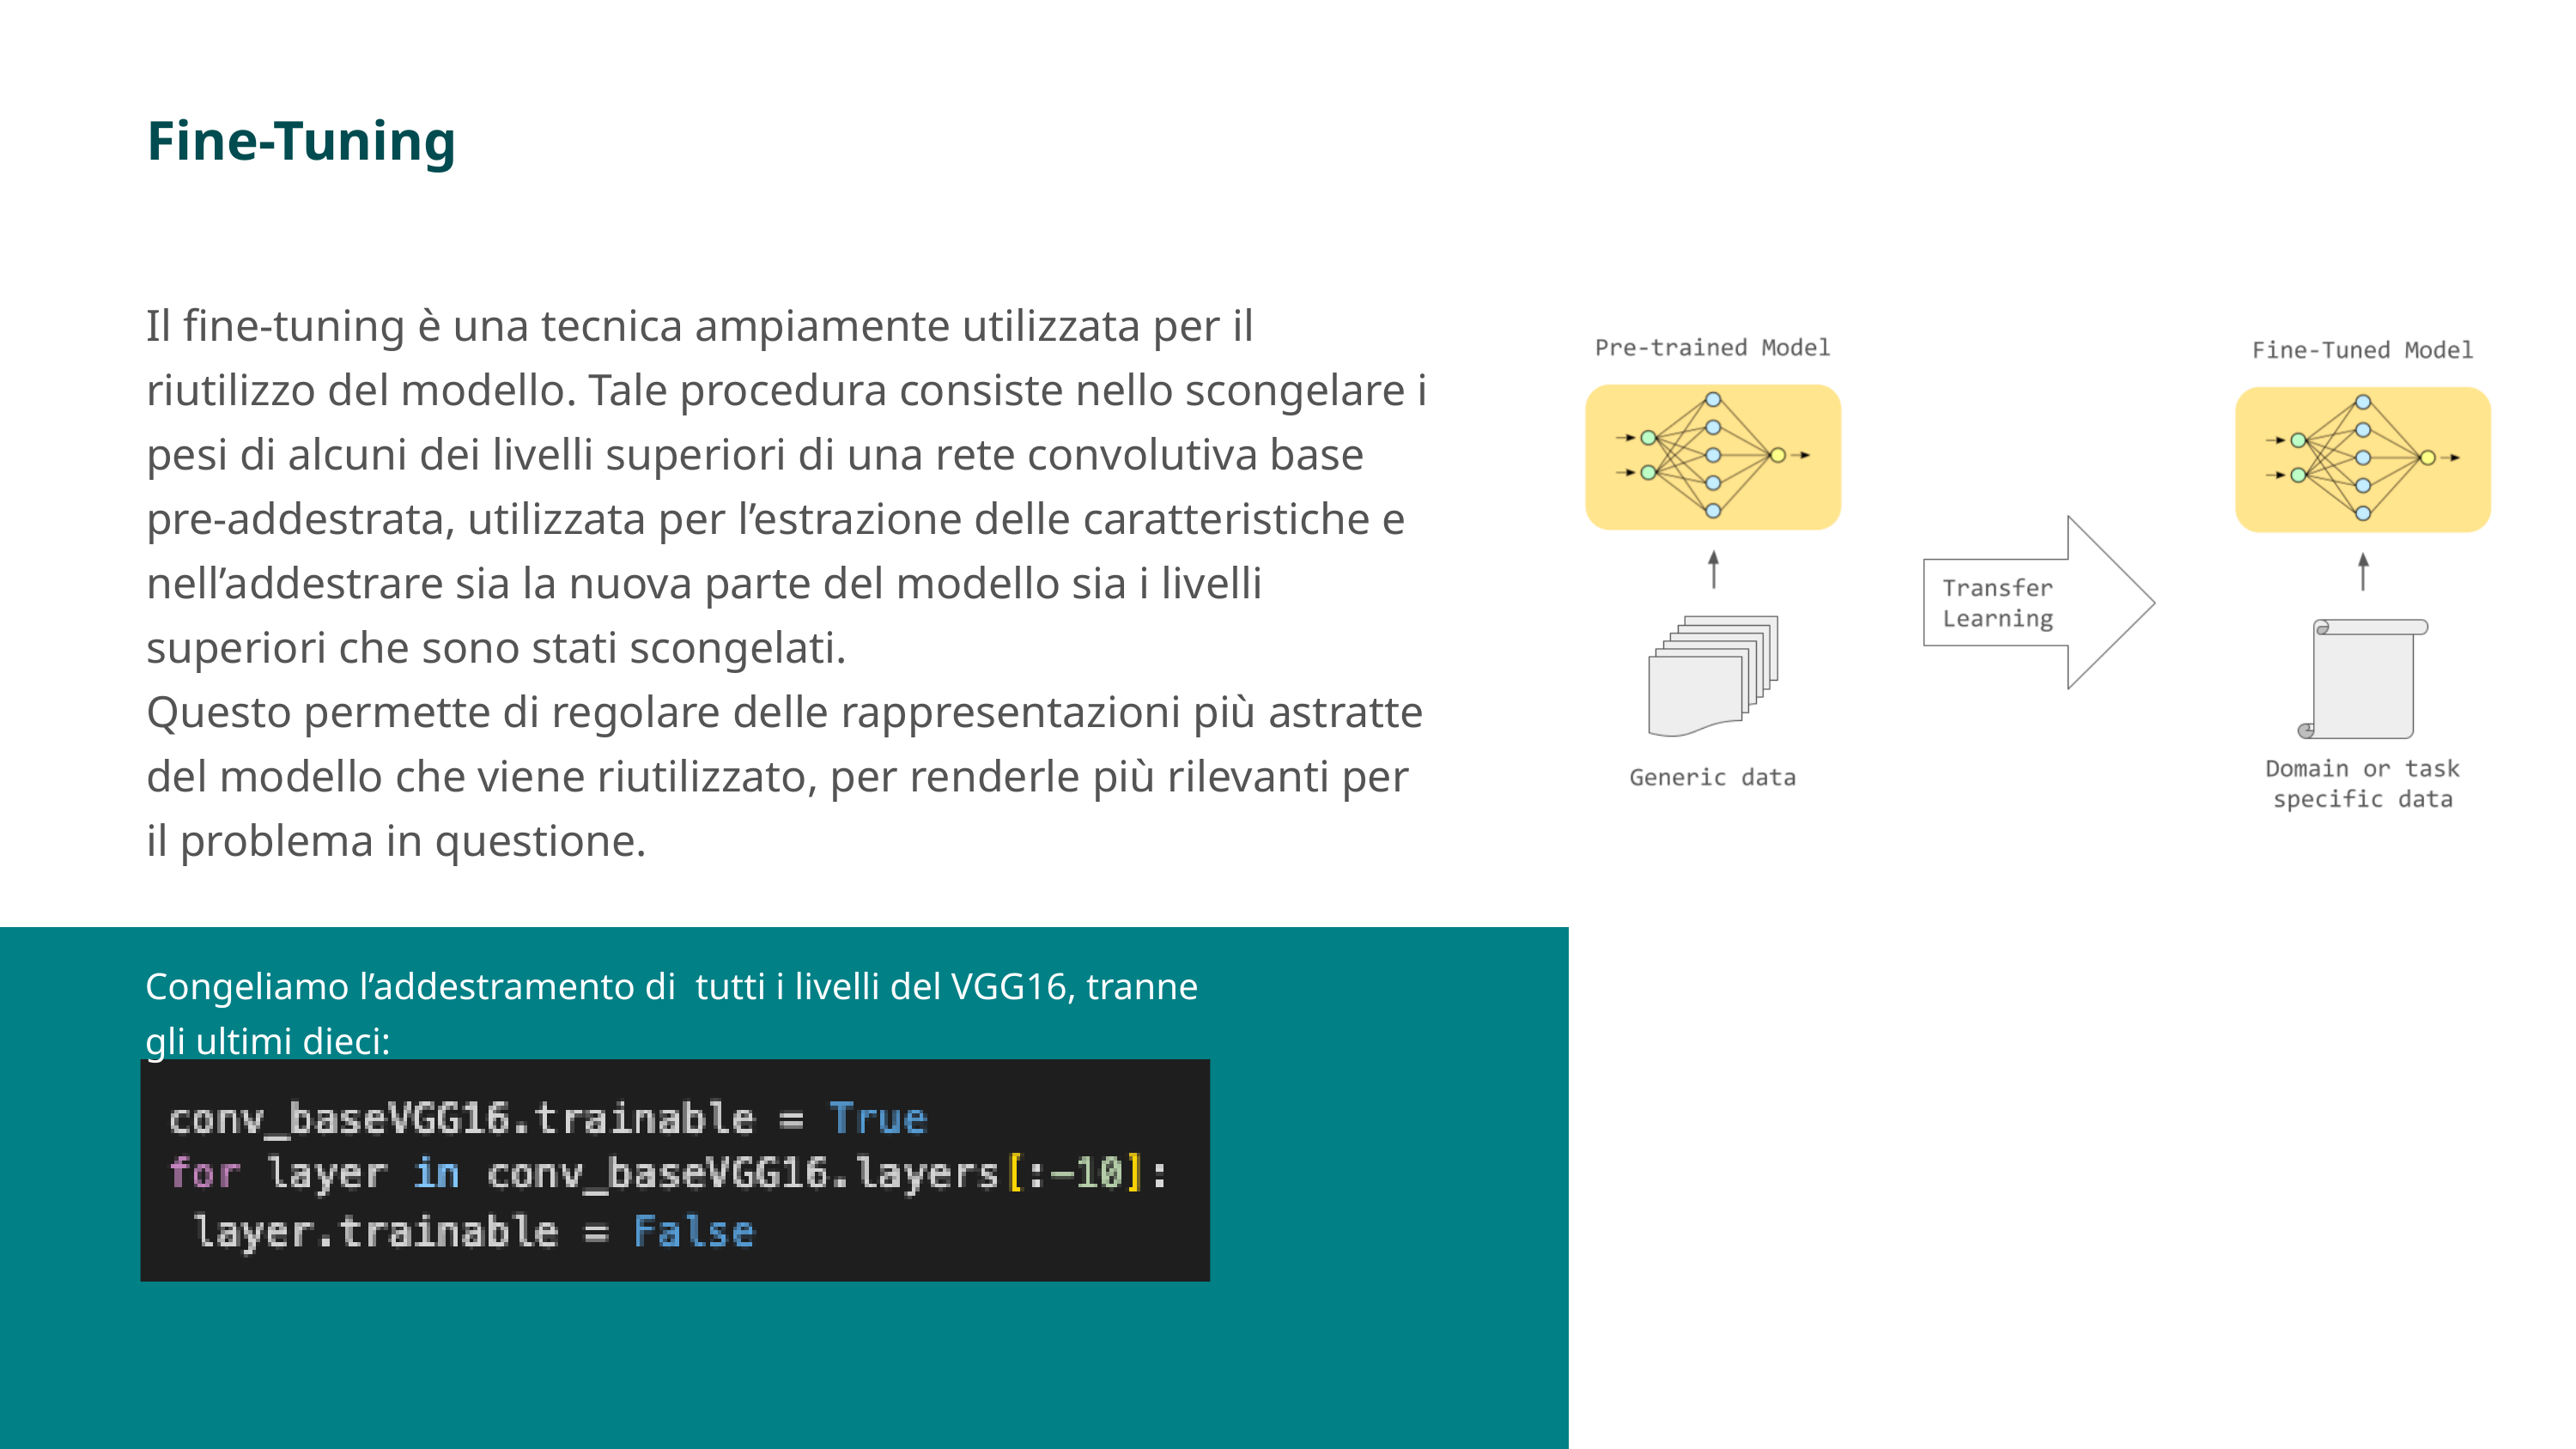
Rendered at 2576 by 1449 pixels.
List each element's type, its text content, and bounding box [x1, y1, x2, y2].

text_box [1504, 300, 2576, 905]
text_box Fine-Tuning [146, 95, 1082, 171]
text_box Il fine-tuning è una tecnica ampiamente utilizzata per il riutilizzo del modello. Tale procedura consiste nello scongelare i pesi di alcuni dei livelli superiori di una rete convolutiva base pre-addestrata, utilizzata per l’estrazione delle caratteristiche e nell’addestrare sia la nuova parte del modello sia i livelli superiori che sono stati scongelati. Questo permette di regolare delle rappresentazioni più astratte del modello che viene riutilizzato, per renderle più rilevanti per il problema in questione. [146, 285, 1431, 865]
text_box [0, 926, 1570, 1449]
